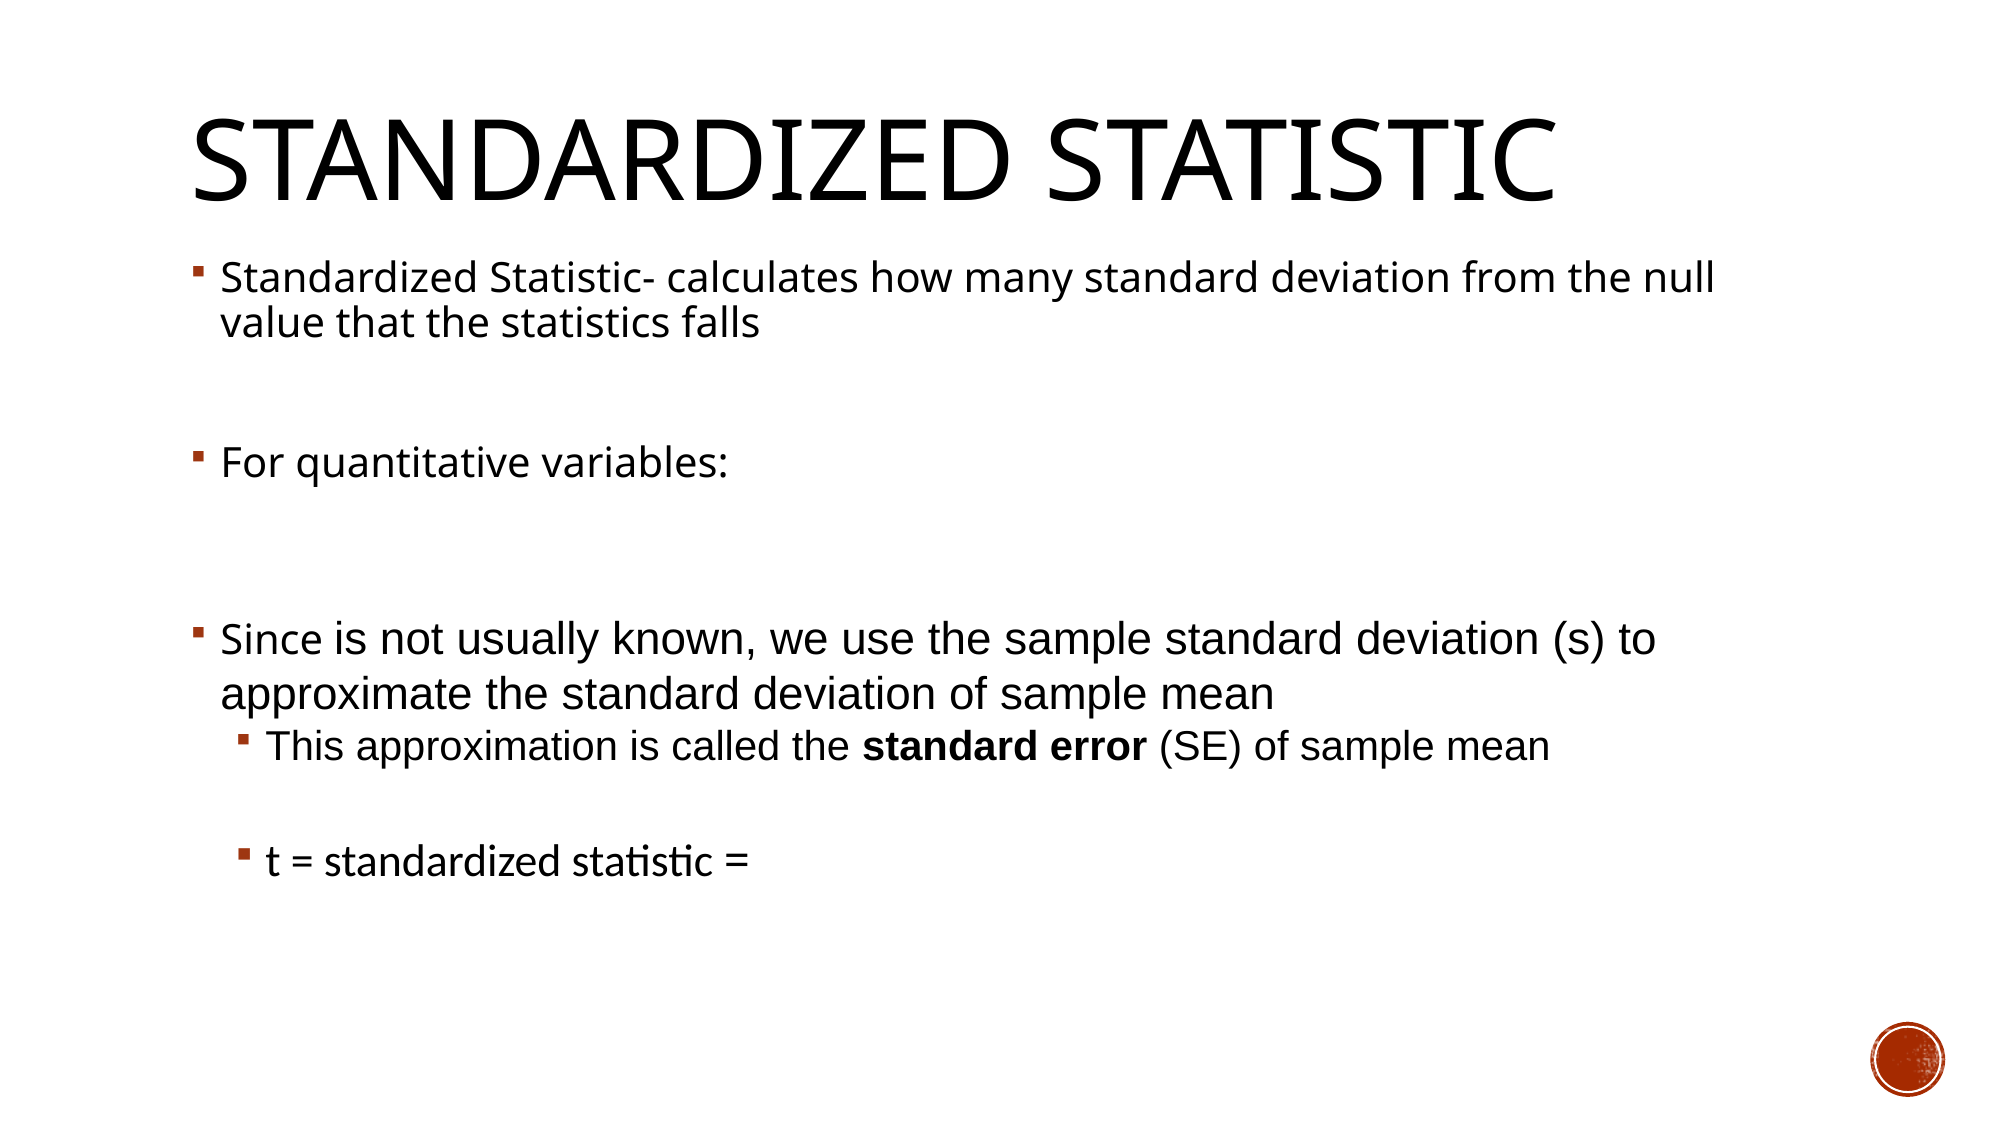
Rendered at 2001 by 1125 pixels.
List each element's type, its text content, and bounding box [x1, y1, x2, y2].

title Standardized Statistic [175, 79, 1826, 249]
